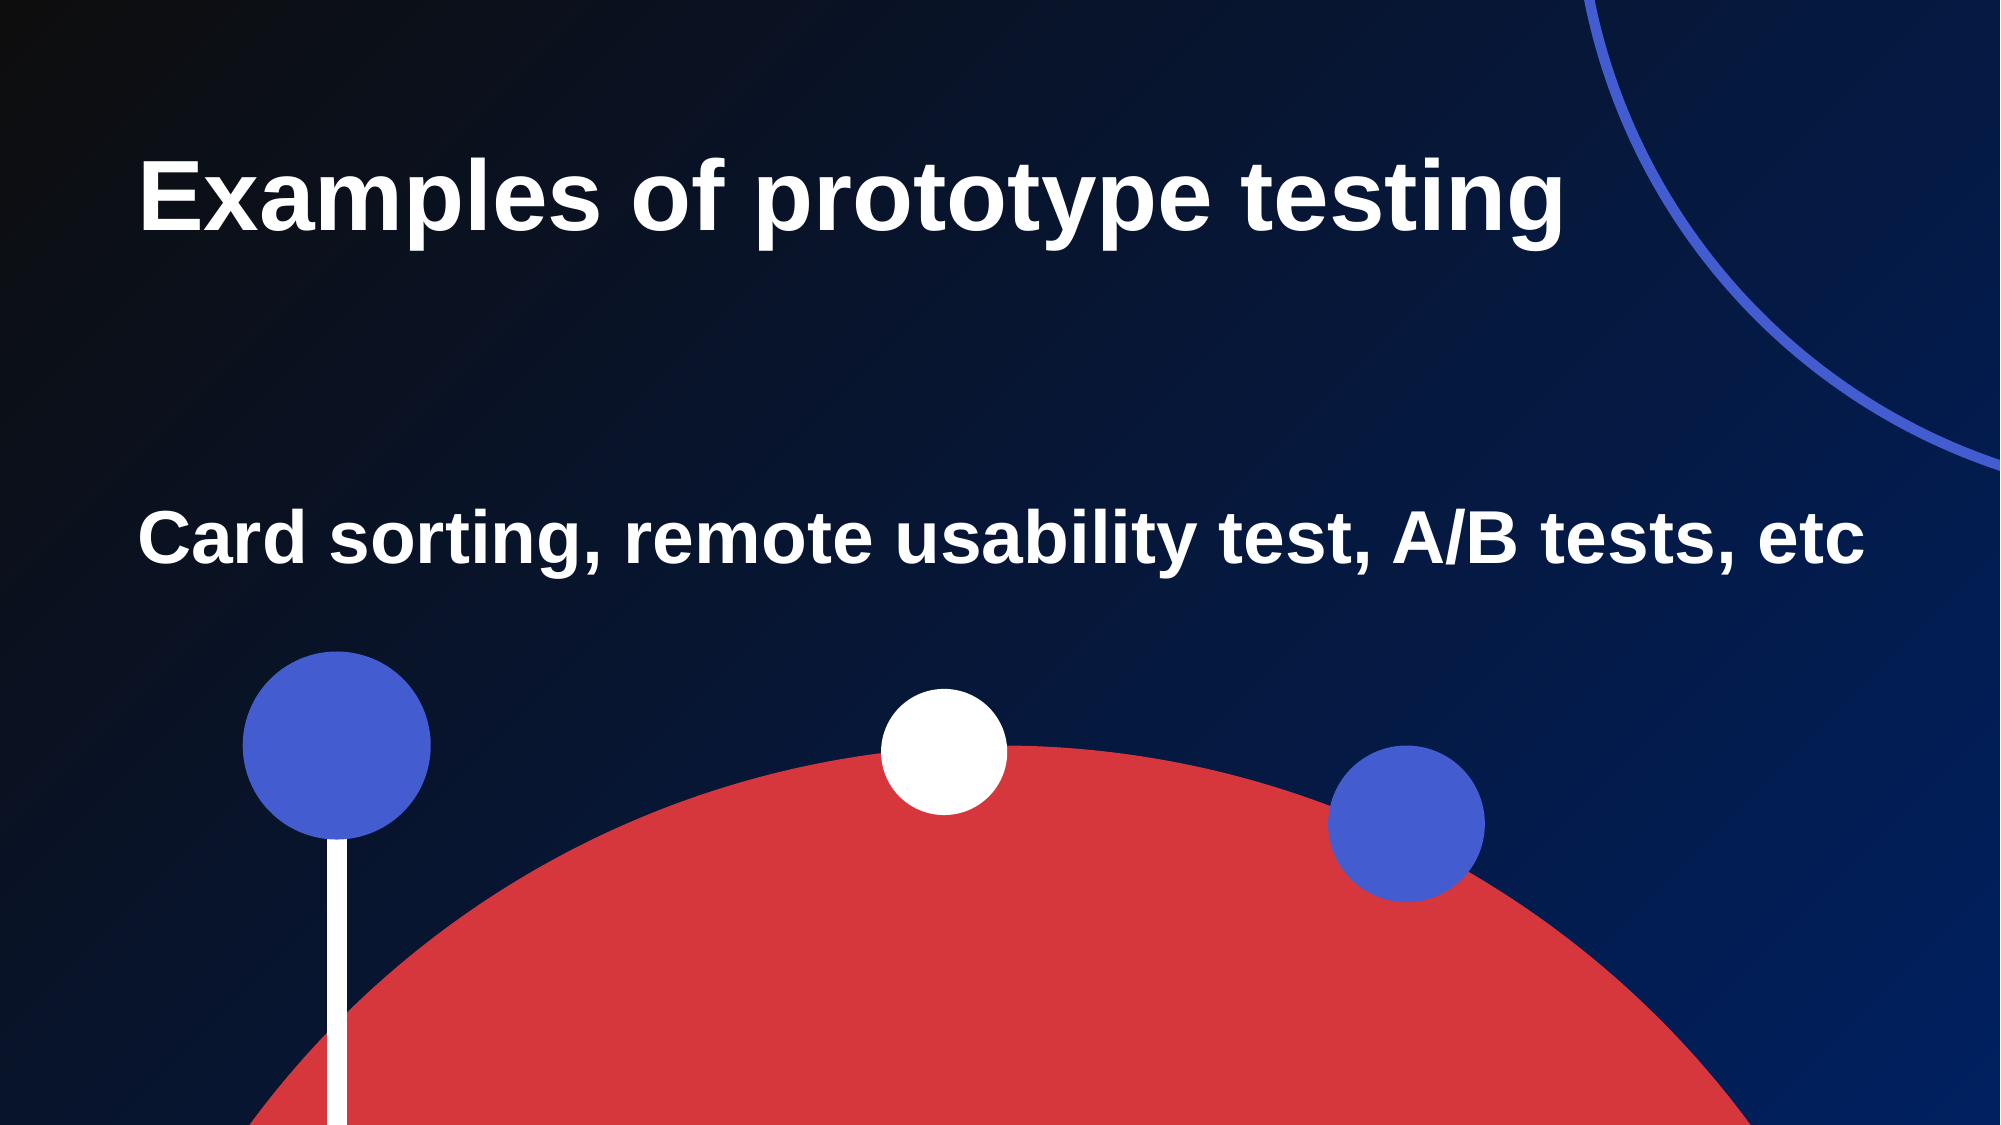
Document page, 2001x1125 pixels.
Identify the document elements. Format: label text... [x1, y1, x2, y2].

text_box [880, 687, 1009, 817]
text_box [248, 1031, 327, 1125]
text_box [347, 744, 1752, 1125]
text_box Card sorting, remote usability test, A/B tests, etc [122, 480, 1933, 586]
text_box [241, 650, 432, 841]
text_box [1327, 744, 1486, 904]
text_box [1588, 0, 2000, 467]
text_box Examples of prototype testing [122, 123, 1705, 258]
